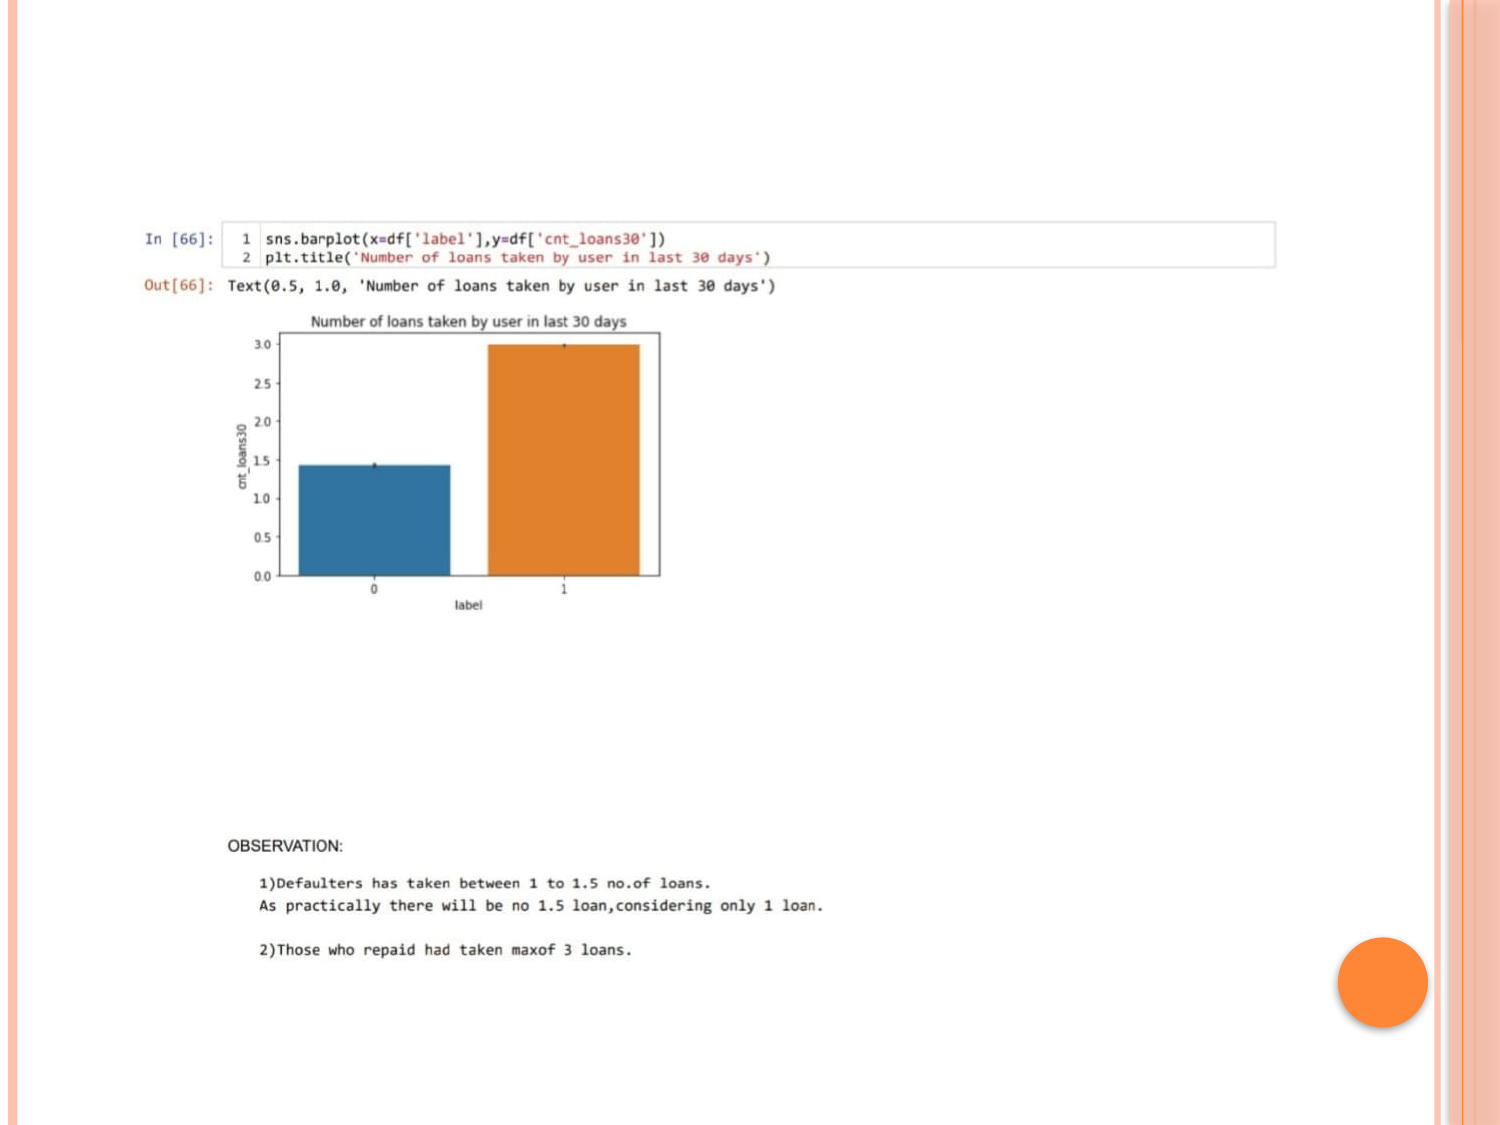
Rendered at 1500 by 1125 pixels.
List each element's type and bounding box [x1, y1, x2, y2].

list [74, 210, 1301, 974]
